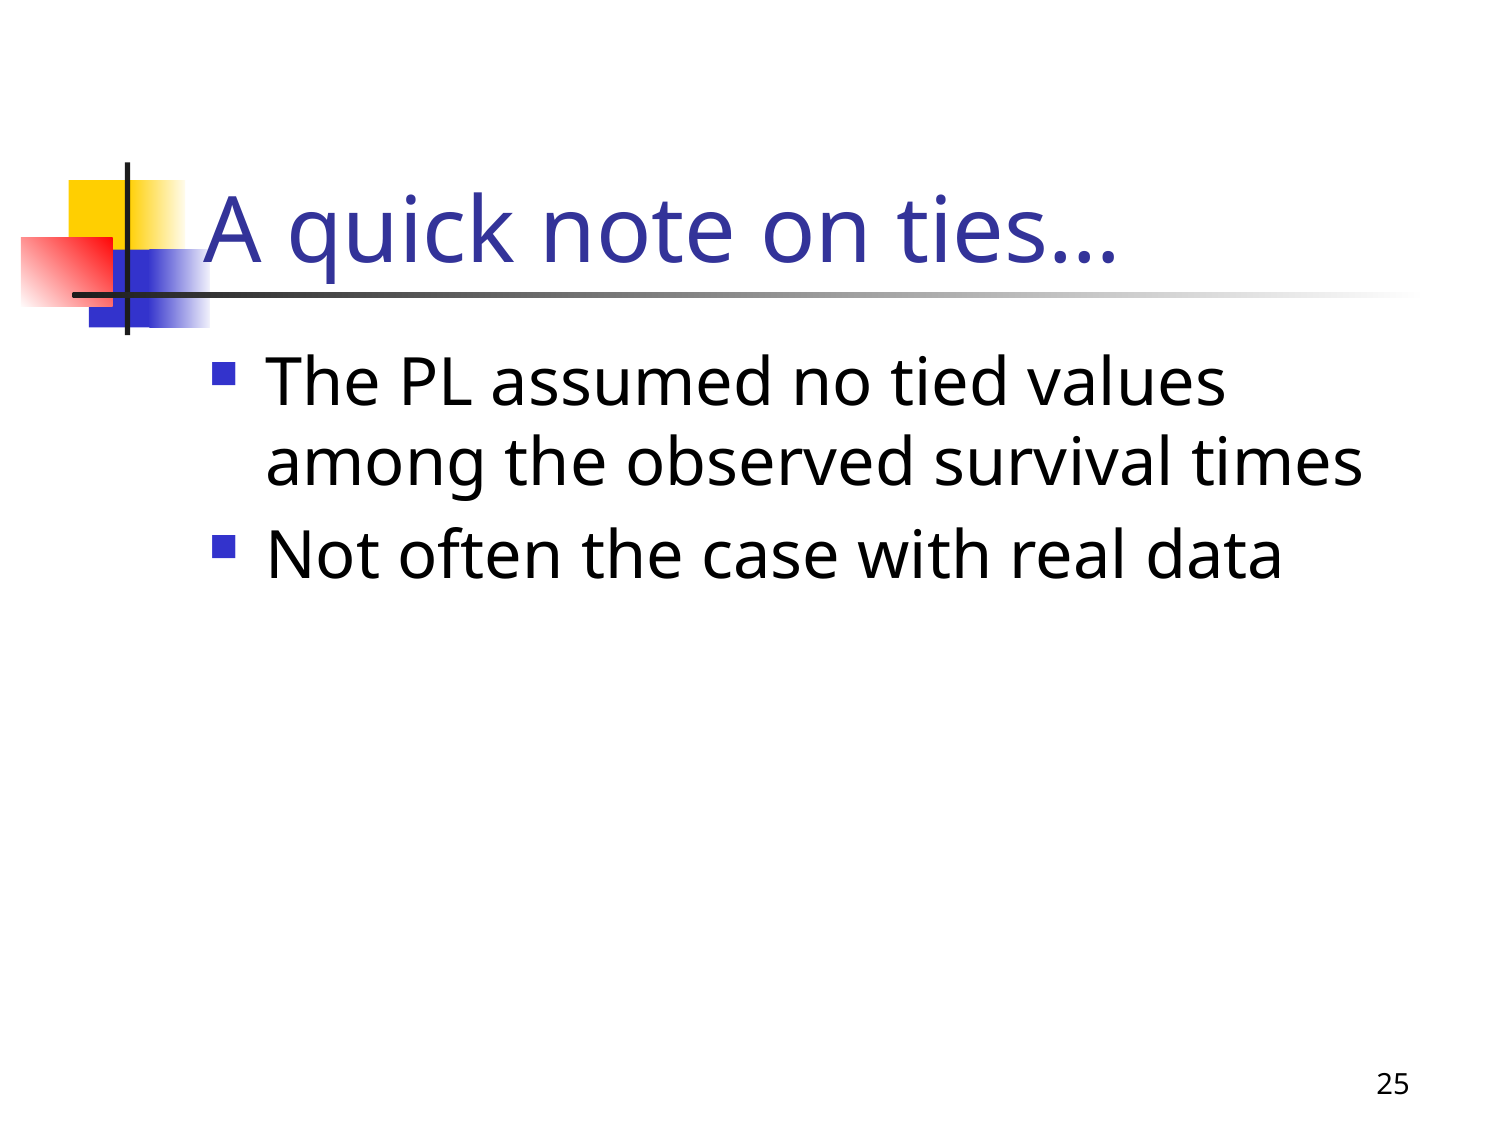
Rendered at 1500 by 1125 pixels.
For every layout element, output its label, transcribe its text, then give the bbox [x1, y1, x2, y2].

title A quick note on ties… [188, 101, 1468, 289]
slide_number 25 [1112, 1037, 1426, 1113]
list The PL assumed no tied values among the observed survival times Not often the case with real data [193, 331, 1469, 1006]
